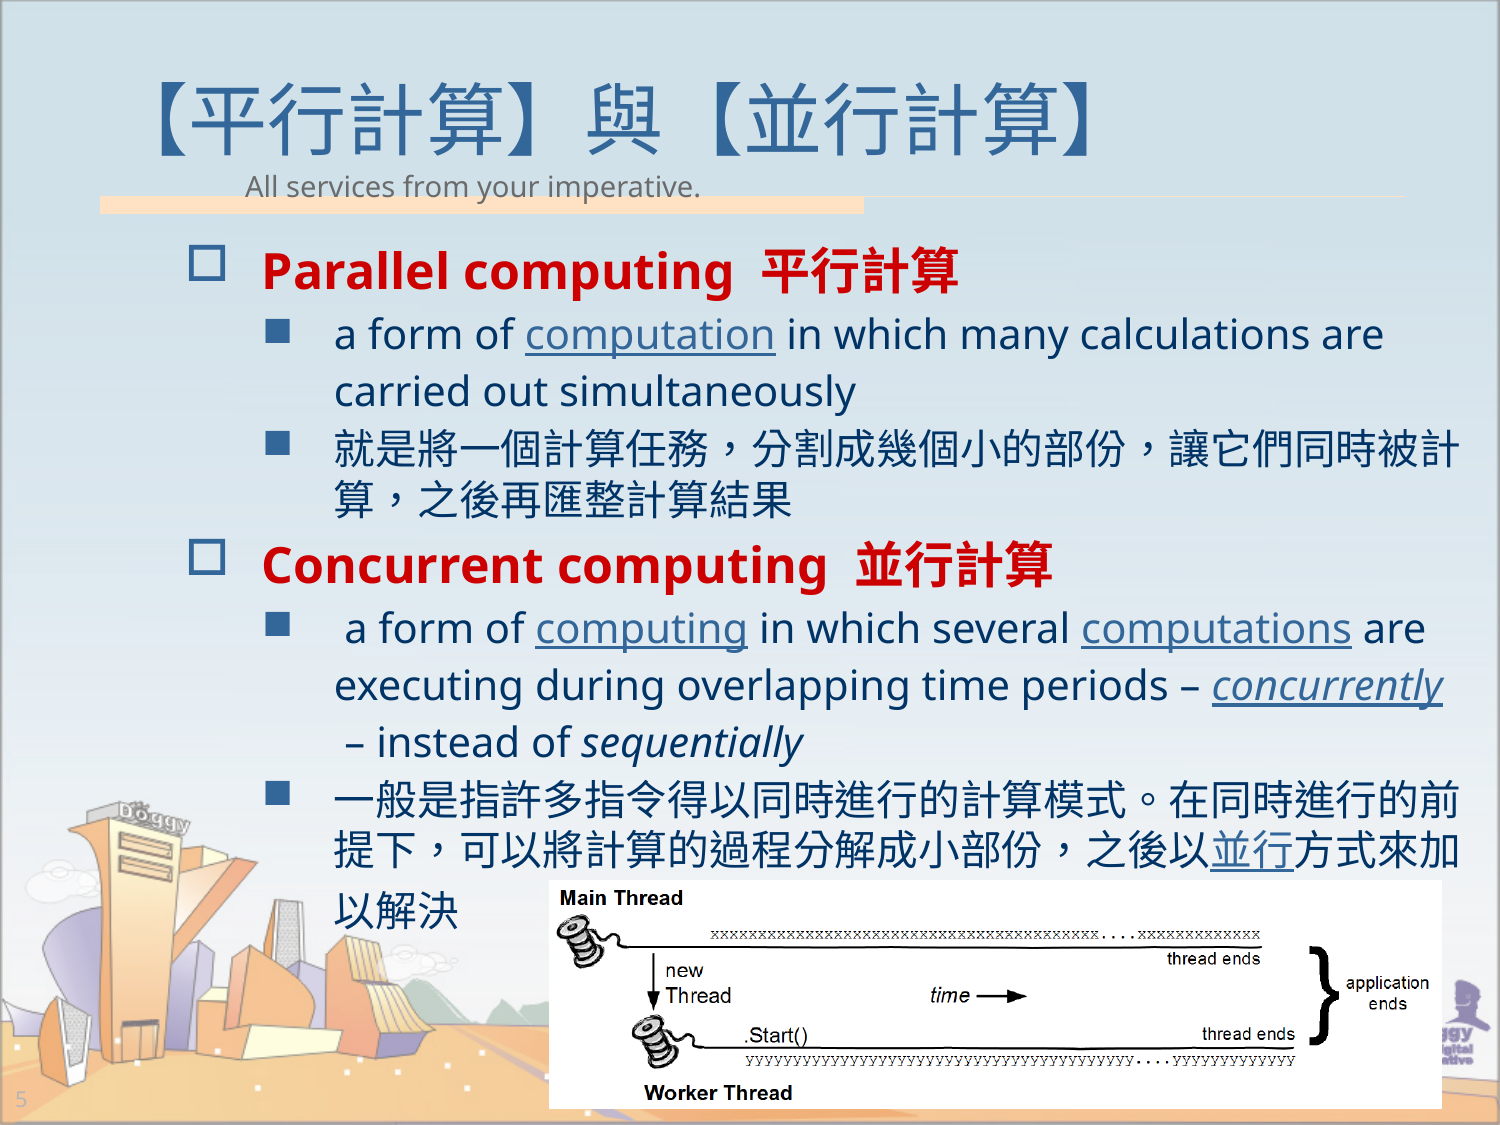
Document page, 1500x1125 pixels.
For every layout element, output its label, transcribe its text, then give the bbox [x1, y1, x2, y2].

title 【平行計算】與【並行計算】 [93, 49, 1407, 173]
picture [548, 880, 1442, 1110]
list Parallel computing 平行計算 a form of computation in which many calculations are carried out simultaneously 就是將一個計算任務，分割成幾個小的部份，讓它們同時被計算，之後再匯整計算結果 Concurrent computing 並行計算 a form of computing in which several computations are executing during overlapping time periods – concurrently – instead of sequentially 一般是指許多指令得以同時進行的計算模式。在同時進行的前提下，可以將計算的過程分解成小部份，之後以並行方式來加以解決 [169, 231, 1483, 988]
